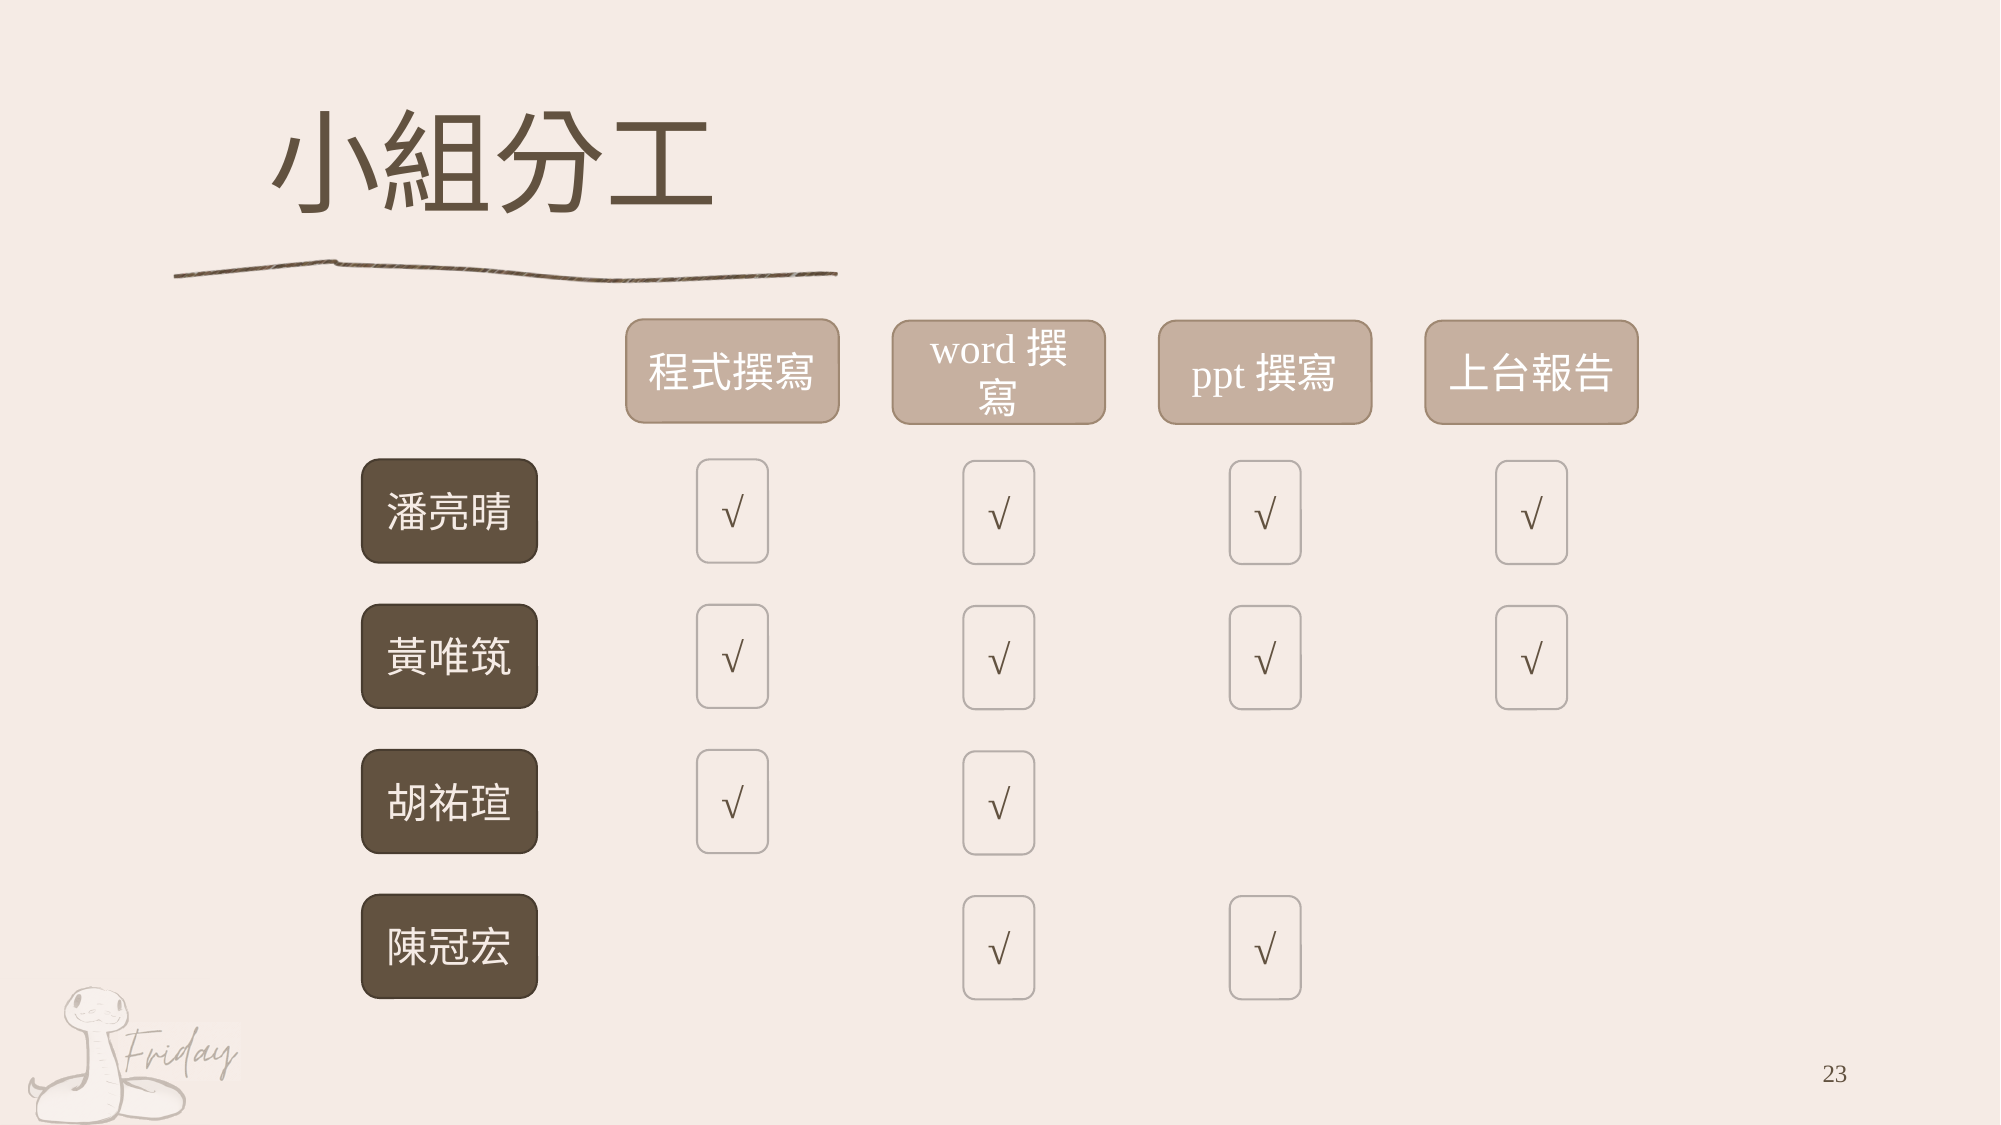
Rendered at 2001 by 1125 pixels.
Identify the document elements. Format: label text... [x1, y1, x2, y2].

text_box 陳冠宏 [360, 893, 539, 1000]
slide_number 23 [1412, 1042, 1863, 1103]
text_box √ [695, 603, 770, 709]
text_box word撰寫 [891, 319, 1107, 425]
text_box ppt撰寫 [1157, 319, 1373, 425]
title 小組分工 [253, 59, 1863, 278]
text_box √ [695, 748, 770, 855]
text_box √ [962, 895, 1036, 1001]
text_box 胡祐瑄 [360, 748, 539, 855]
text_box √ [1495, 604, 1569, 711]
text_box √ [1495, 459, 1569, 566]
text_box √ [962, 459, 1036, 566]
text_box 黃唯筑 [360, 603, 539, 709]
text_box √ [1228, 459, 1302, 566]
text_box 程式撰寫 [625, 318, 840, 424]
text_box √ [962, 604, 1036, 711]
text_box √ [695, 458, 770, 564]
text_box 上台報告 [1424, 319, 1639, 425]
text_box √ [1228, 895, 1302, 1001]
text_box 潘亮晴 [360, 458, 539, 564]
picture [174, 235, 837, 315]
text_box √ [1228, 604, 1302, 711]
text_box √ [962, 750, 1036, 856]
